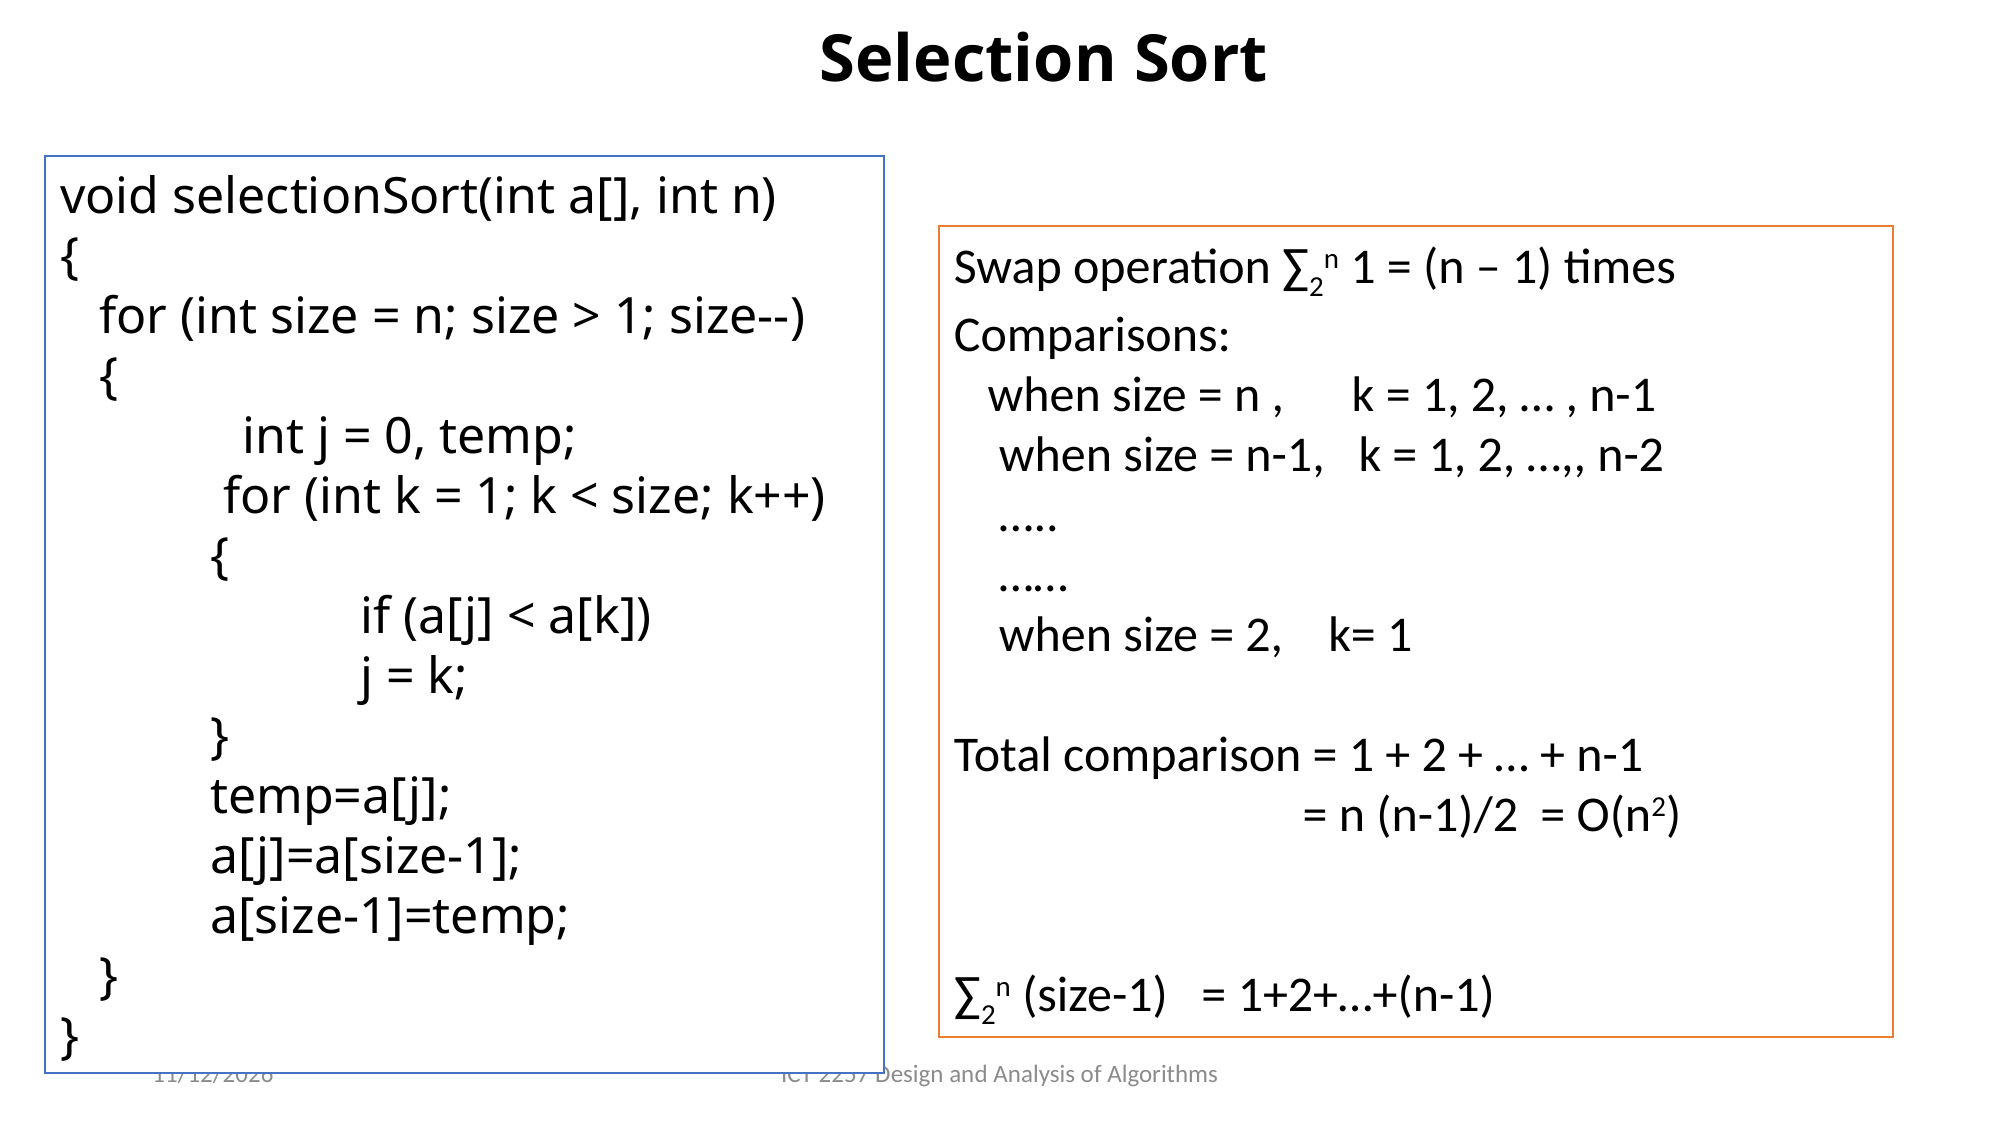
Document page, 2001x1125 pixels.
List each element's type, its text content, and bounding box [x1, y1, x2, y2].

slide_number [137, 1042, 588, 1103]
list void selectionSort(int a[], int n) { for (int size = n; size > 1; size--) { int j = 0, temp; for (int k = 1; k < size; k++) { if (a[j] < a[k]) j = k; } temp=a[j]; a[j]=a[size-1]; a[size-1]=temp; } } [44, 155, 885, 1074]
text_box Swap operation ∑2n 1 = (n – 1) times Comparisons: when size = n , k = 1, 2, … , n-1 when size = n-1, k = 1, 2, …,, n-2 ….. …… when size = 2, k= 1 Total comparison = 1 + 2 + … + n-1 = n (n-1)/2 = O(n2) ∑2n (size-1) = 1+2+…+(n-1) [938, 225, 1894, 1038]
title Selection Sort [804, 17, 1871, 103]
footer ICT 2257 Design and Analysis of Algorithms [662, 1042, 1338, 1103]
